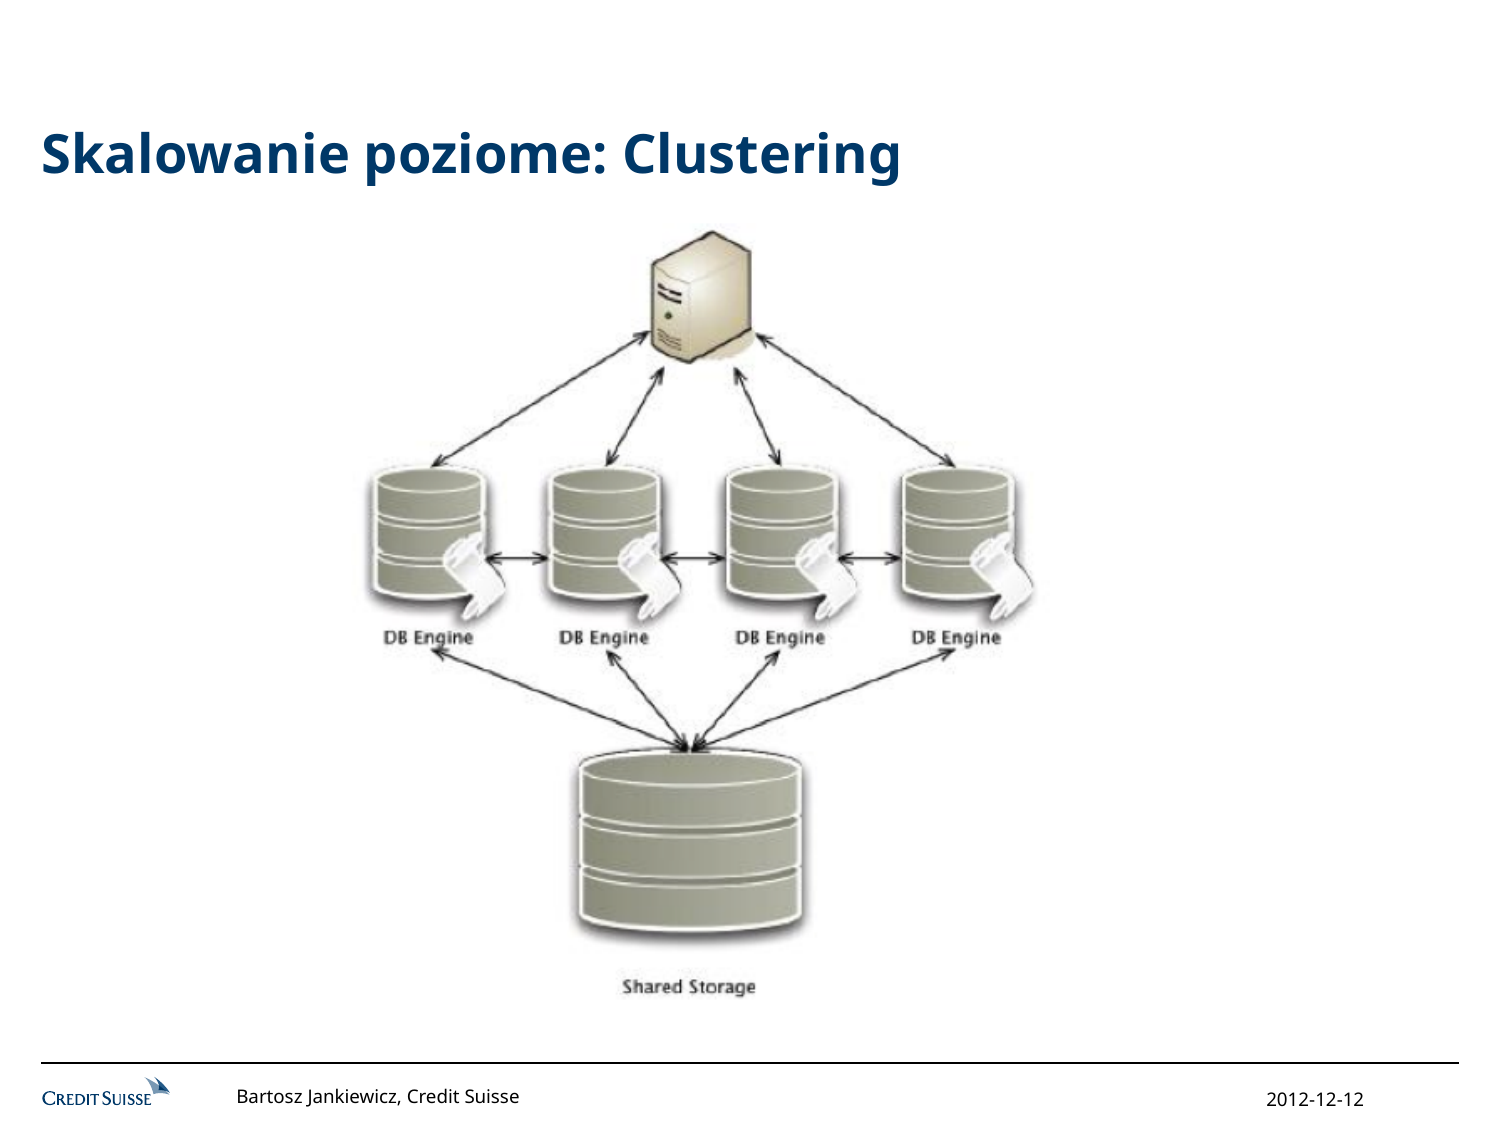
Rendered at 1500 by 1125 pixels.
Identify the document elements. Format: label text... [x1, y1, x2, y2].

text_box [350, 212, 1050, 1005]
footer Bartosz Jankiewicz, Credit Suisse [236, 1080, 1004, 1111]
title Skalowanie poziome: Clustering [41, 66, 1459, 185]
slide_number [1009, 1080, 1365, 1111]
